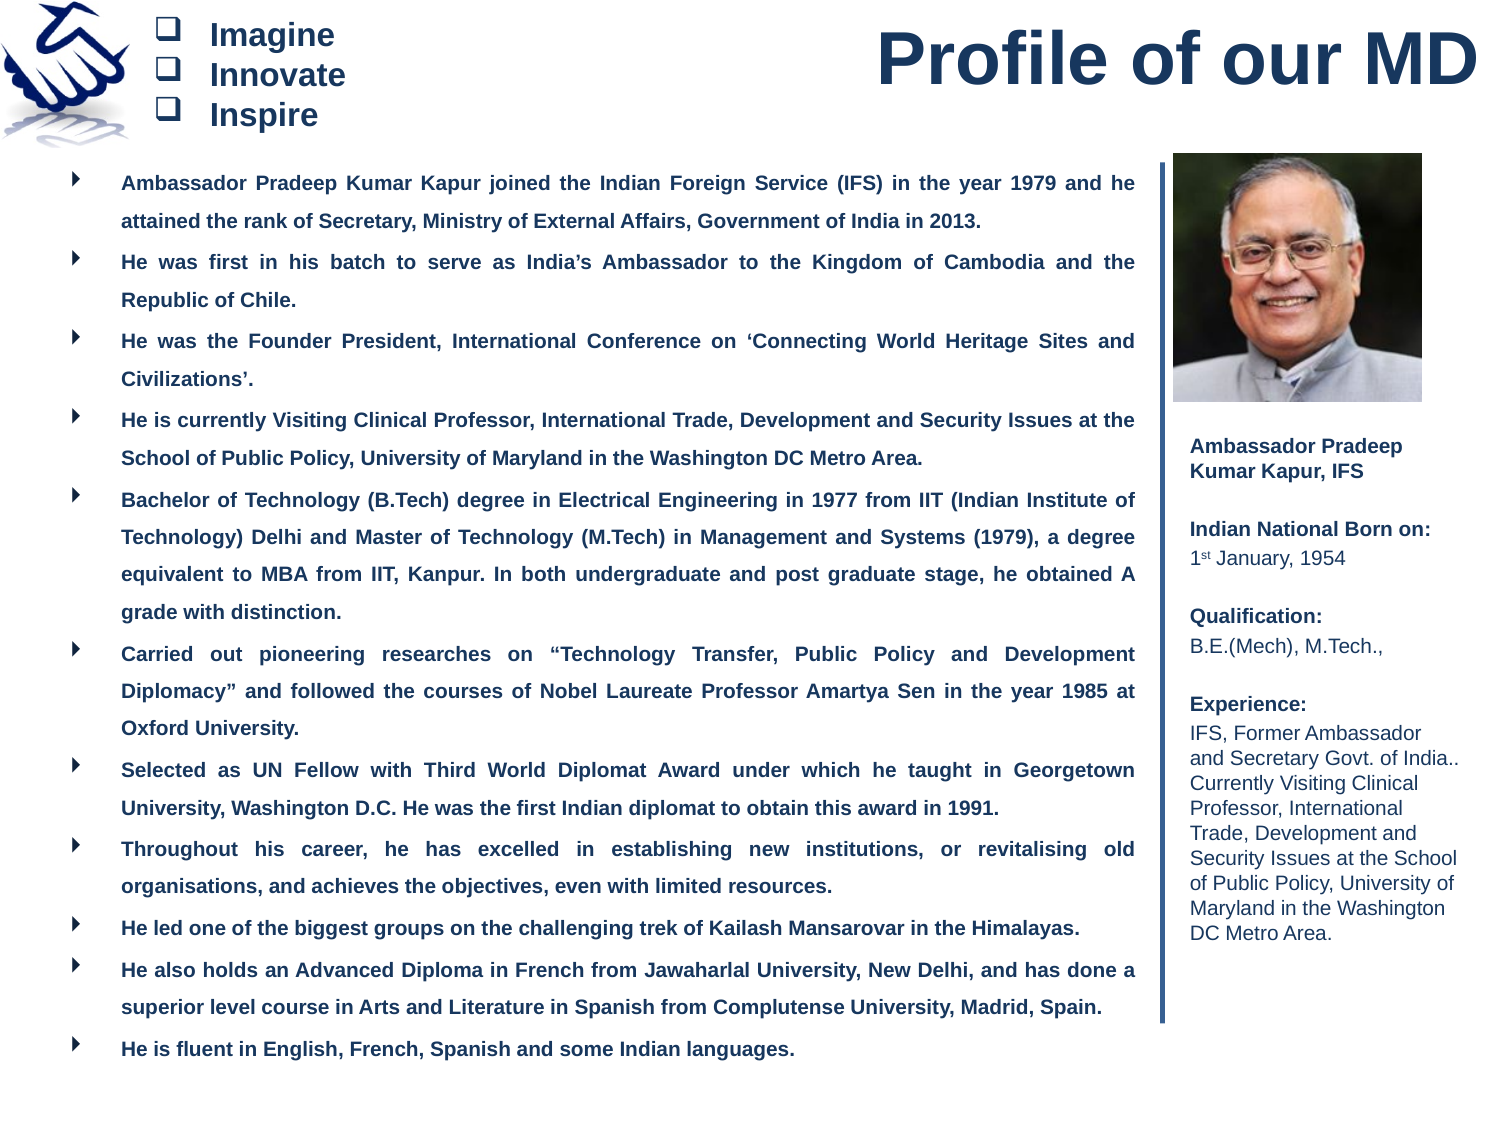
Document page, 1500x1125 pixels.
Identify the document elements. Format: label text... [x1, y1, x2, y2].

picture [1172, 152, 1422, 402]
picture [0, 1, 130, 148]
text_box Ambassador Pradeep Kumar Kapur, IFS Indian National Born on: 1st January, 1954 Qualification: B.E.(Mech), M.Tech., Experience: IFS, Former Ambassador and Secretary Govt. of India.. Currently Visiting Clinical Professor, International Trade, Development and Security Issues at the School of Public Policy, University of Maryland in the Washington DC Metro Area. [1174, 424, 1475, 1011]
text_box Ambassador Pradeep Kumar Kapur joined the Indian Foreign Service (IFS) in the year 1979 and he attained the rank of Secretary, Ministry of External Affairs, Government of India in 2013. He was first in his batch to serve as India’s Ambassador to the Kingdom of Cambodia and the Republic of Chile. He was the Founder President, International Conference on ‘Connecting World Heritage Sites and Civilizations’. He is currently Visiting Clinical Professor, International Trade, Development and Security Issues at the School of Public Policy, University of Maryland in the Washington DC Metro Area. Bachelor of Technology (B.Tech) degree in Electrical Engineering in 1977 from IIT (Indian Institute of Technology) Delhi and Master of Technology (M.Tech) in Management and Systems (1979), a degree equivalent to MBA from IIT, Kanpur. In both undergraduate and post graduate stage, he obtained A grade with distinction. Carried out pioneering researches on “Technology Transfer, Public Policy and Development Diplomacy” and followed the courses of Nobel Laureate Professor Amartya Sen in the year 1985 at Oxford University. Selected as UN Fellow with Third World Diplomat Award under which he taught in Georgetown University, Washington D.C. He was the first Indian diplomat to obtain this award in 1991. Throughout his career, he has excelled in establishing new institutions, or revitalising old organisations, and achieves the objectives, even with limited resources. He led one of the biggest groups on the challenging trek of Kailash Mansarovar in the Himalayas. He also holds an Advanced Diploma in French from Jawaharlal University, New Delhi, and has done a superior level course in Arts and Literature in Spanish from Complutense University, Madrid, Spain. He is fluent in English, French, Spanish and some Indian languages. [50, 149, 1150, 1088]
title Profile of our MD [311, 2, 1496, 108]
